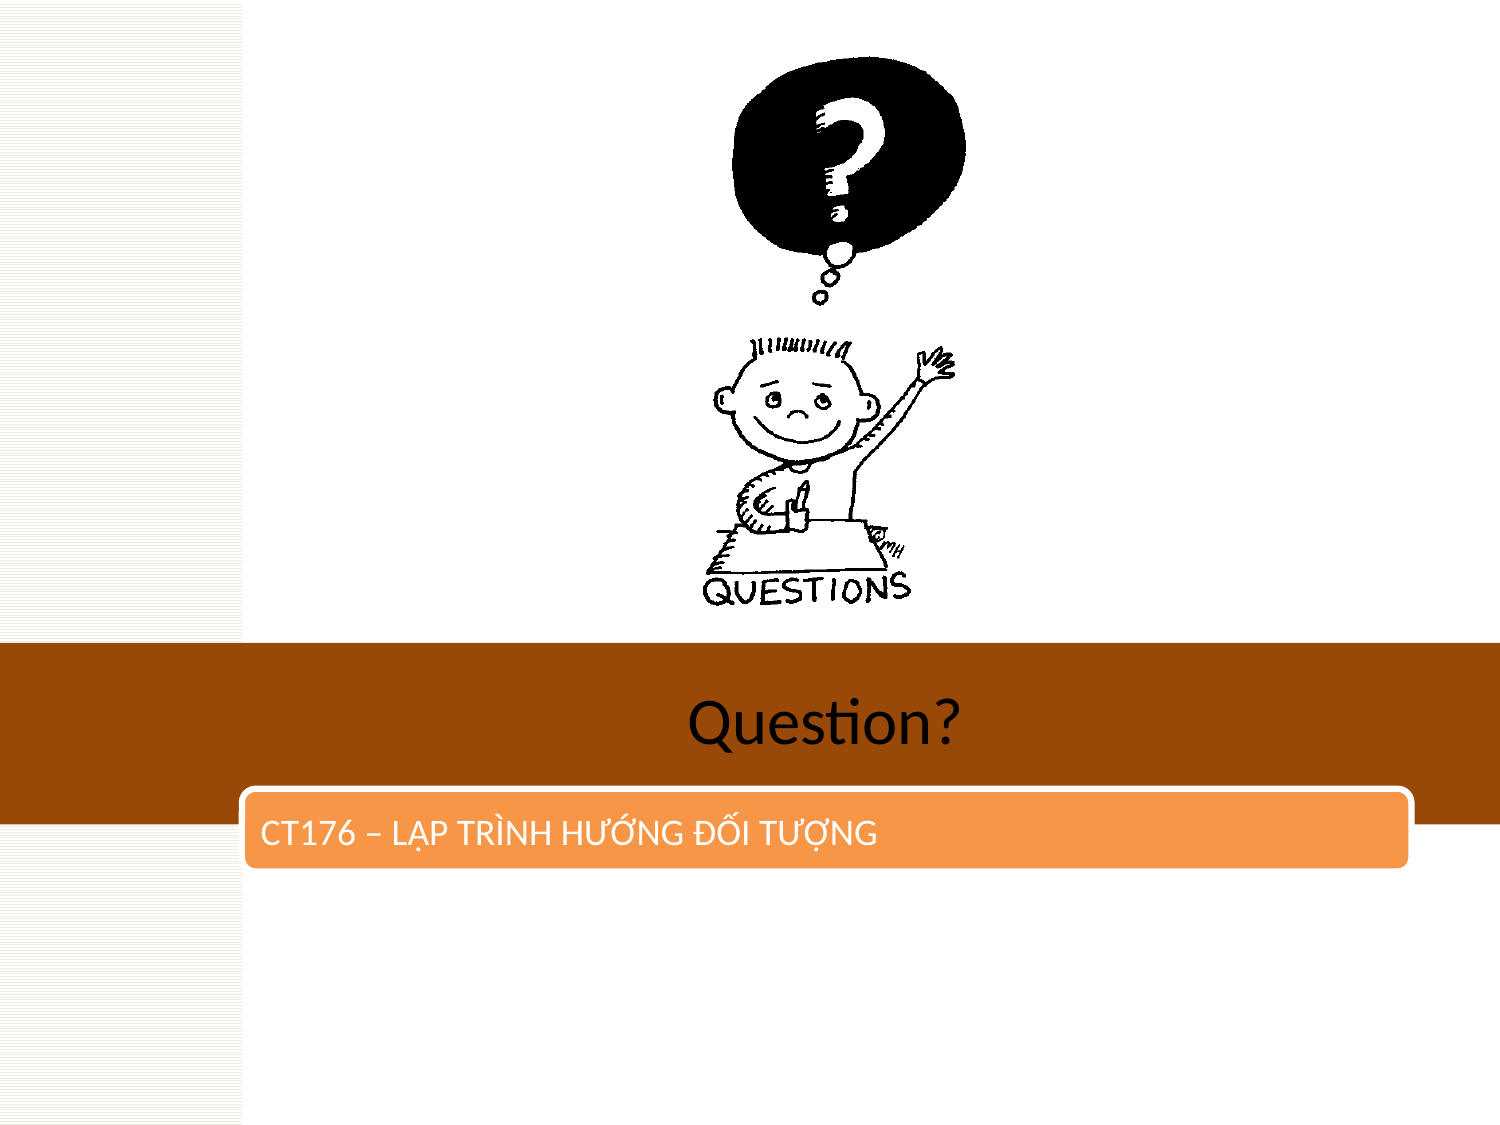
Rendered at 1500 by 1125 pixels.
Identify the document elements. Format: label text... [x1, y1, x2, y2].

picture [687, 20, 974, 620]
title Question? [161, 663, 1490, 767]
